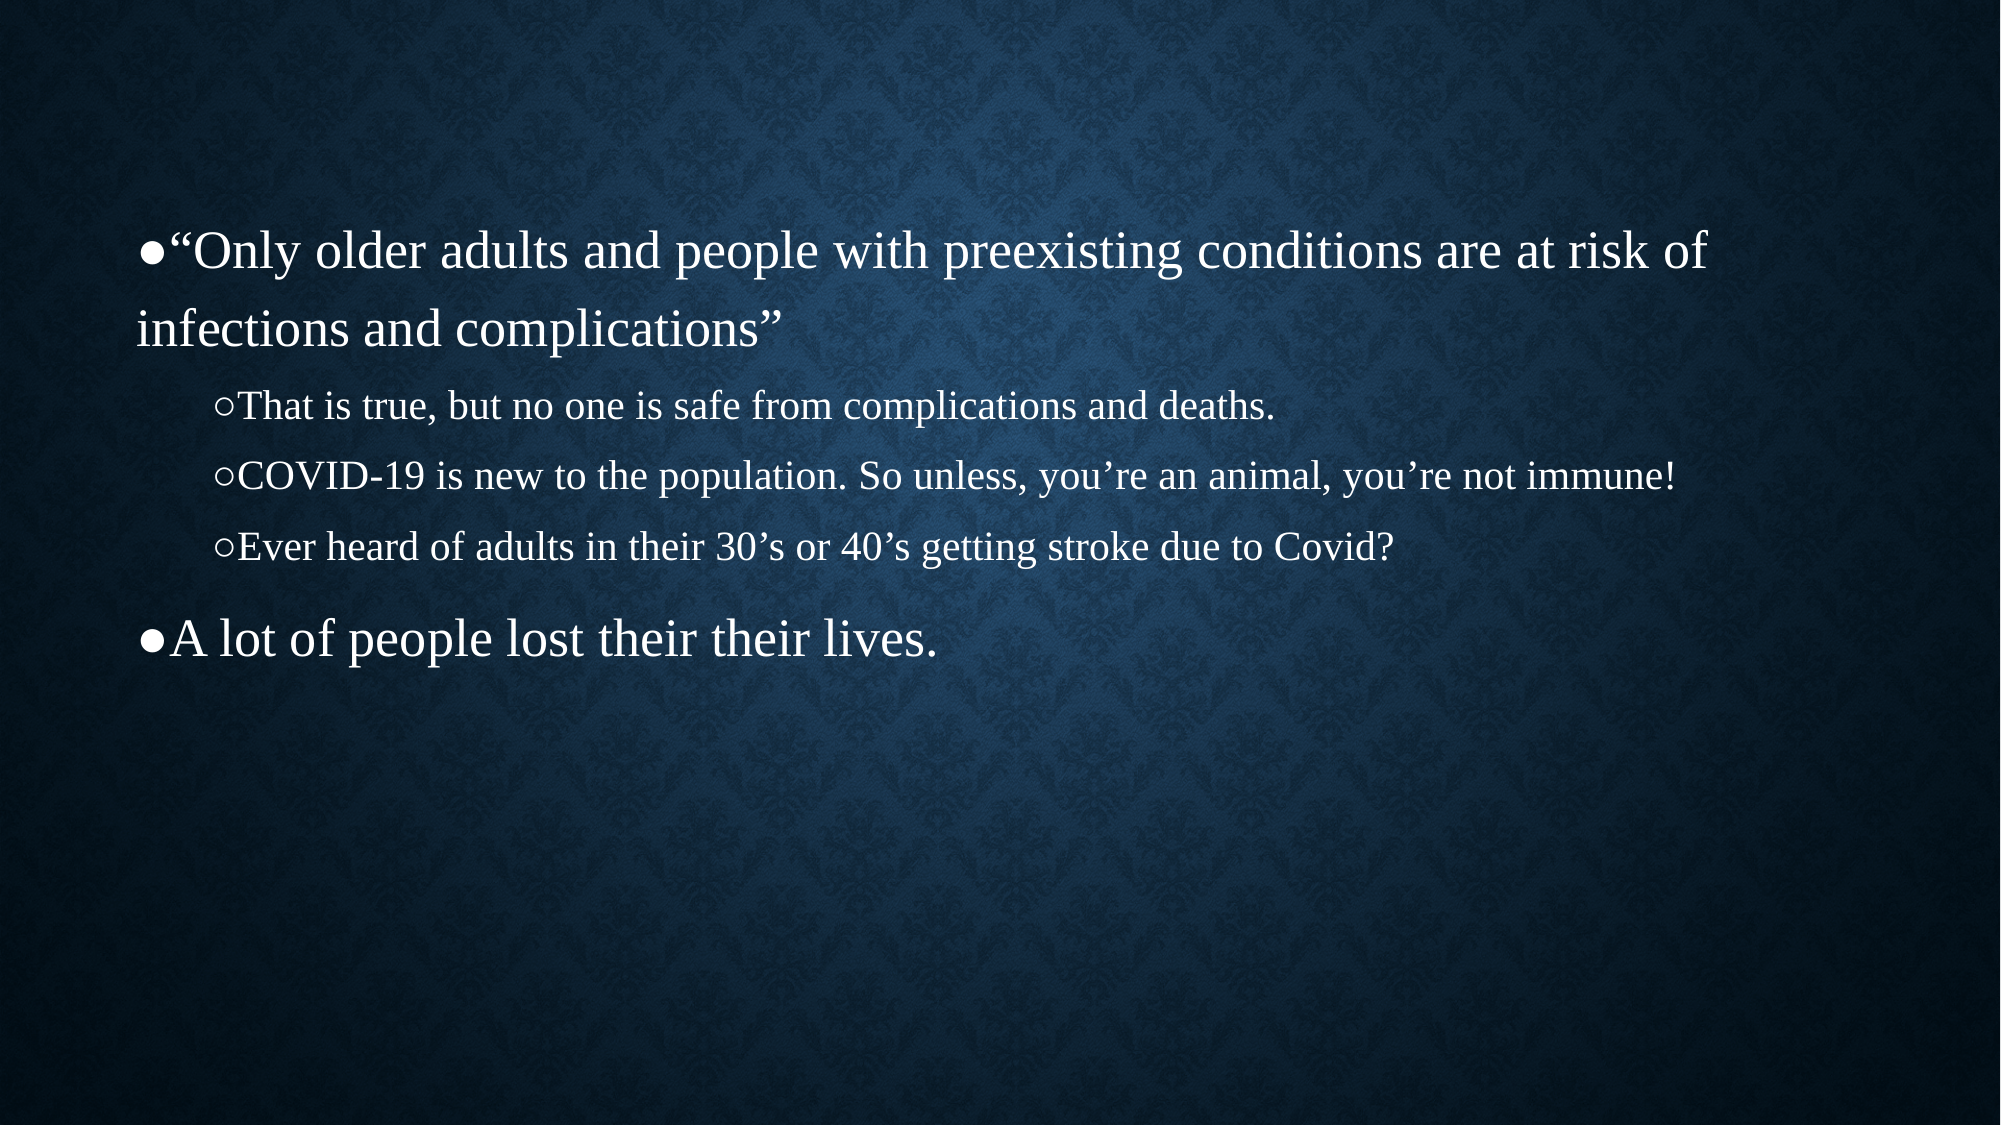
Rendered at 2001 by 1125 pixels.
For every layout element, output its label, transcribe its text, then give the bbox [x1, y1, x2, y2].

list ●“Only older adults and people with preexisting conditions are at risk of infections and complications” ○That is true, but no one is safe from complications and deaths. ○COVID-19 is new to the population. So unless, you’re an animal, you’re not immune! ○Ever heard of adults in their 30’s or 40’s getting stroke due to Covid? ●A lot of people lost their their lives. [121, 193, 1821, 1068]
